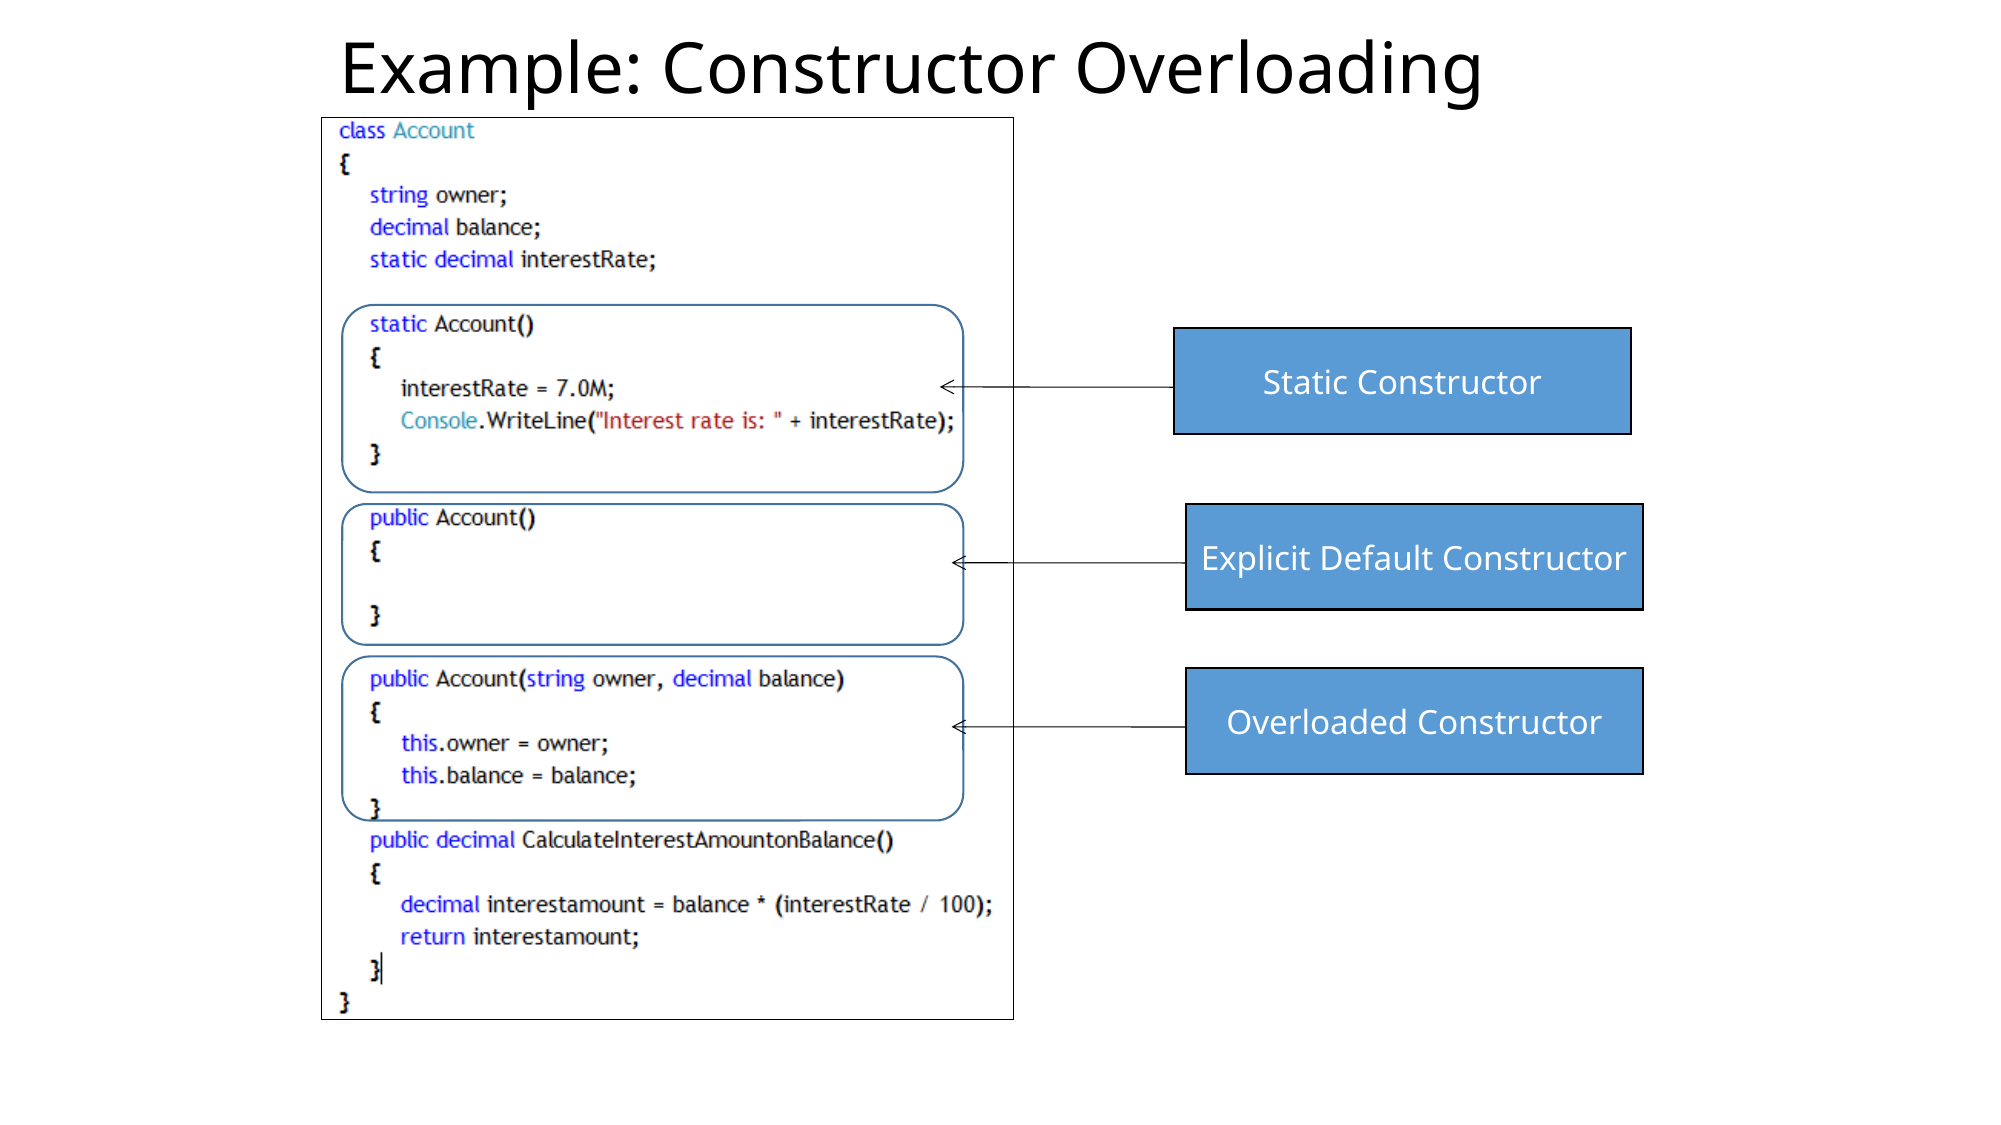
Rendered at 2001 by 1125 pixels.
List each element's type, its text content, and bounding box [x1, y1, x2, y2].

text_box Explicit Default Constructor [1185, 503, 1644, 611]
text_box Overloaded Constructor [1185, 667, 1644, 775]
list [321, 117, 1014, 1020]
text_box Static Constructor [1173, 327, 1632, 435]
title Example: Constructor Overloading [324, 24, 1650, 118]
